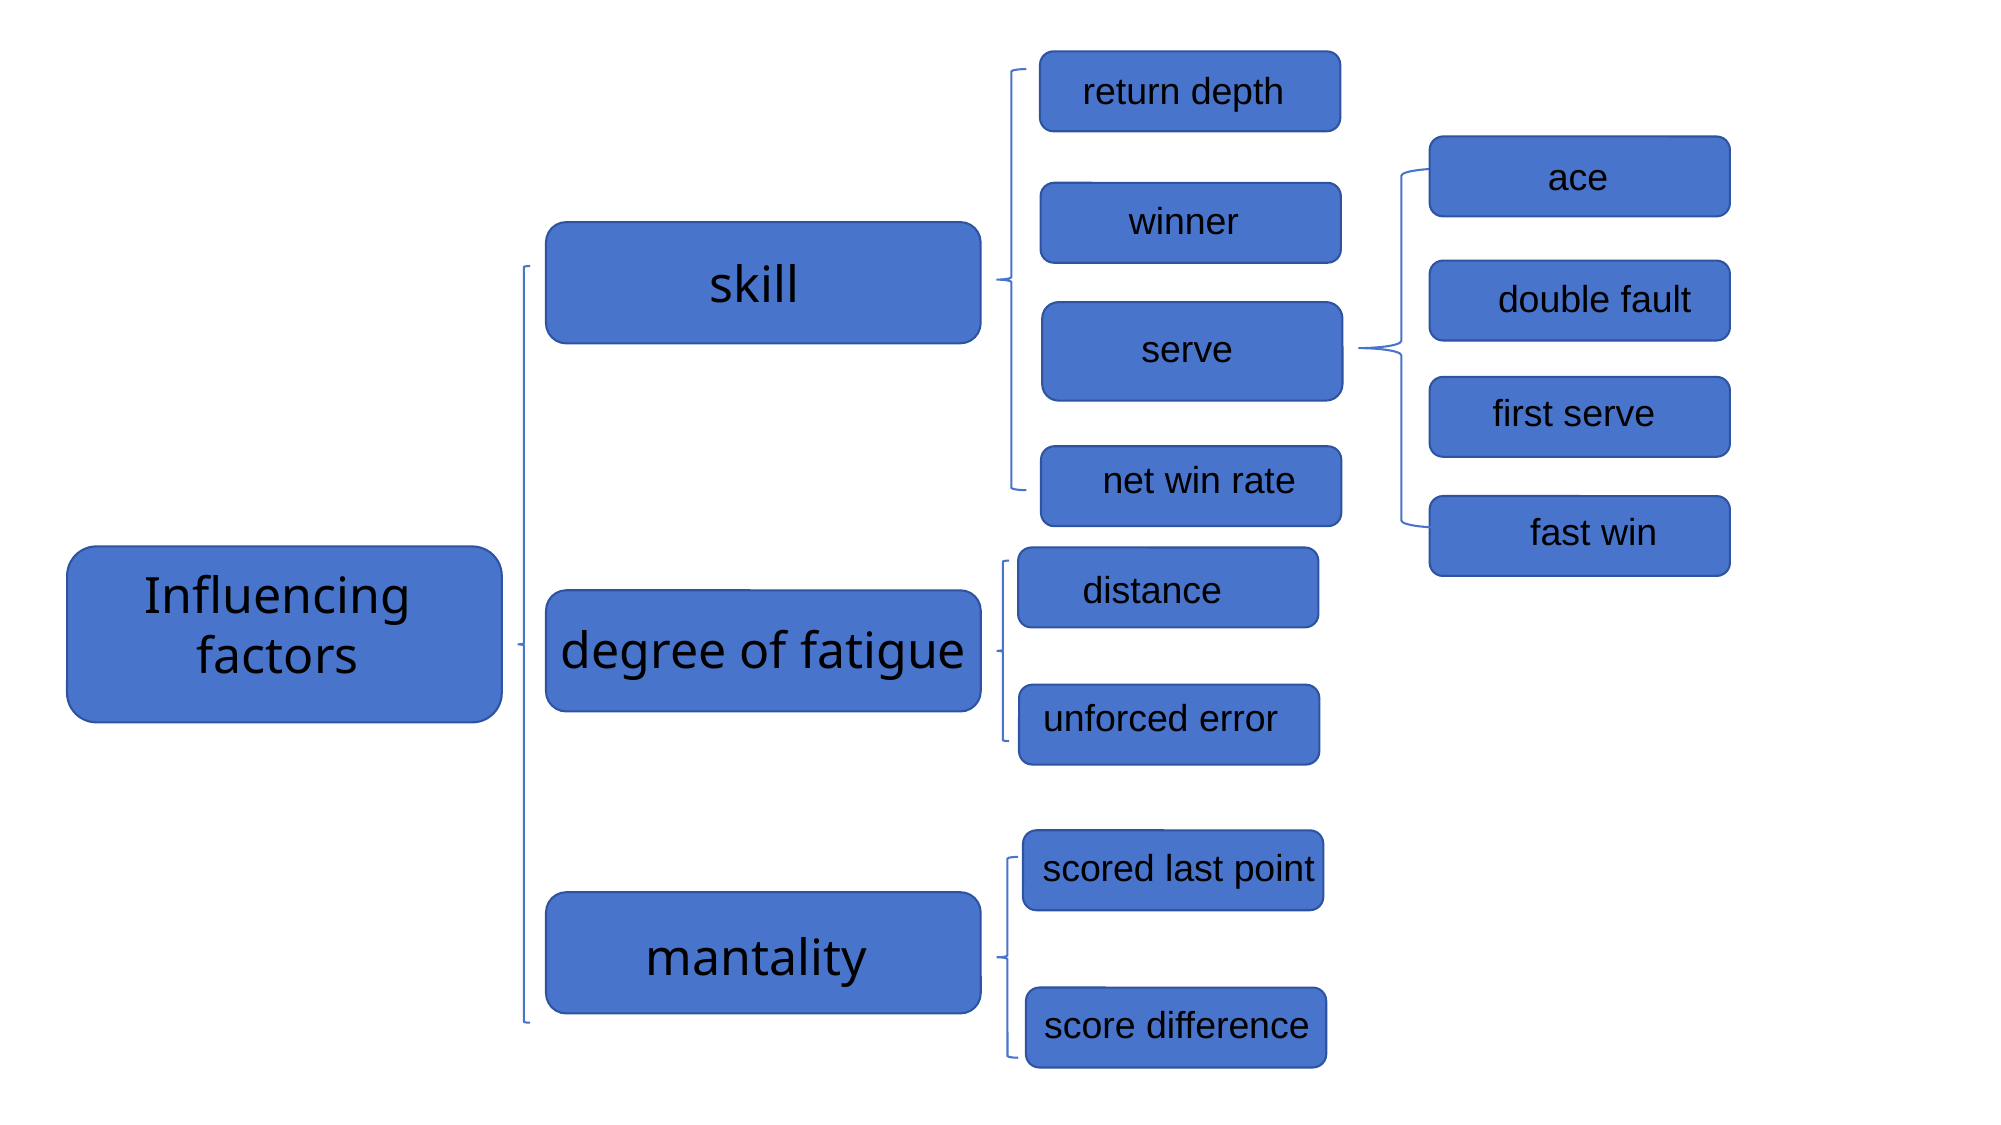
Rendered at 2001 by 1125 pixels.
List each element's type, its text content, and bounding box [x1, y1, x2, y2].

text_box [544, 221, 982, 345]
text_box double fault [1460, 267, 1730, 328]
text_box [1039, 445, 1343, 528]
text_box [1017, 683, 1321, 766]
text_box [996, 855, 1019, 1059]
text_box [1445, 375, 1731, 458]
text_box first serve [1446, 381, 1702, 442]
text_box [996, 68, 1027, 492]
text_box ace [1454, 145, 1702, 206]
text_box net win rate [1075, 448, 1324, 508]
text_box [65, 545, 503, 724]
text_box unforced error [1028, 686, 1310, 746]
text_box [1428, 494, 1731, 577]
text_box [1428, 135, 1731, 218]
text_box scored last point [1027, 836, 1361, 897]
text_box [1017, 546, 1320, 629]
text_box Influencing factors [106, 556, 449, 692]
text_box [544, 891, 982, 1015]
text_box score difference [1029, 993, 1345, 1054]
text_box [1021, 829, 1325, 912]
text_box serve [1075, 317, 1310, 378]
text_box [1039, 181, 1342, 264]
text_box fast win [1460, 500, 1728, 561]
text_box [1024, 986, 1328, 1069]
text_box [996, 559, 1010, 743]
text_box [1358, 168, 1445, 529]
text_box [544, 589, 982, 713]
text_box distance [1067, 558, 1257, 619]
text_box winner [1114, 189, 1330, 250]
text_box mantality [616, 917, 897, 993]
text_box [1038, 50, 1342, 133]
text_box return depth [1067, 59, 1312, 120]
text_box degree of fatigue [546, 610, 999, 686]
text_box [1041, 301, 1344, 402]
text_box skill [589, 244, 920, 320]
text_box [1445, 259, 1731, 342]
text_box [517, 264, 531, 1024]
